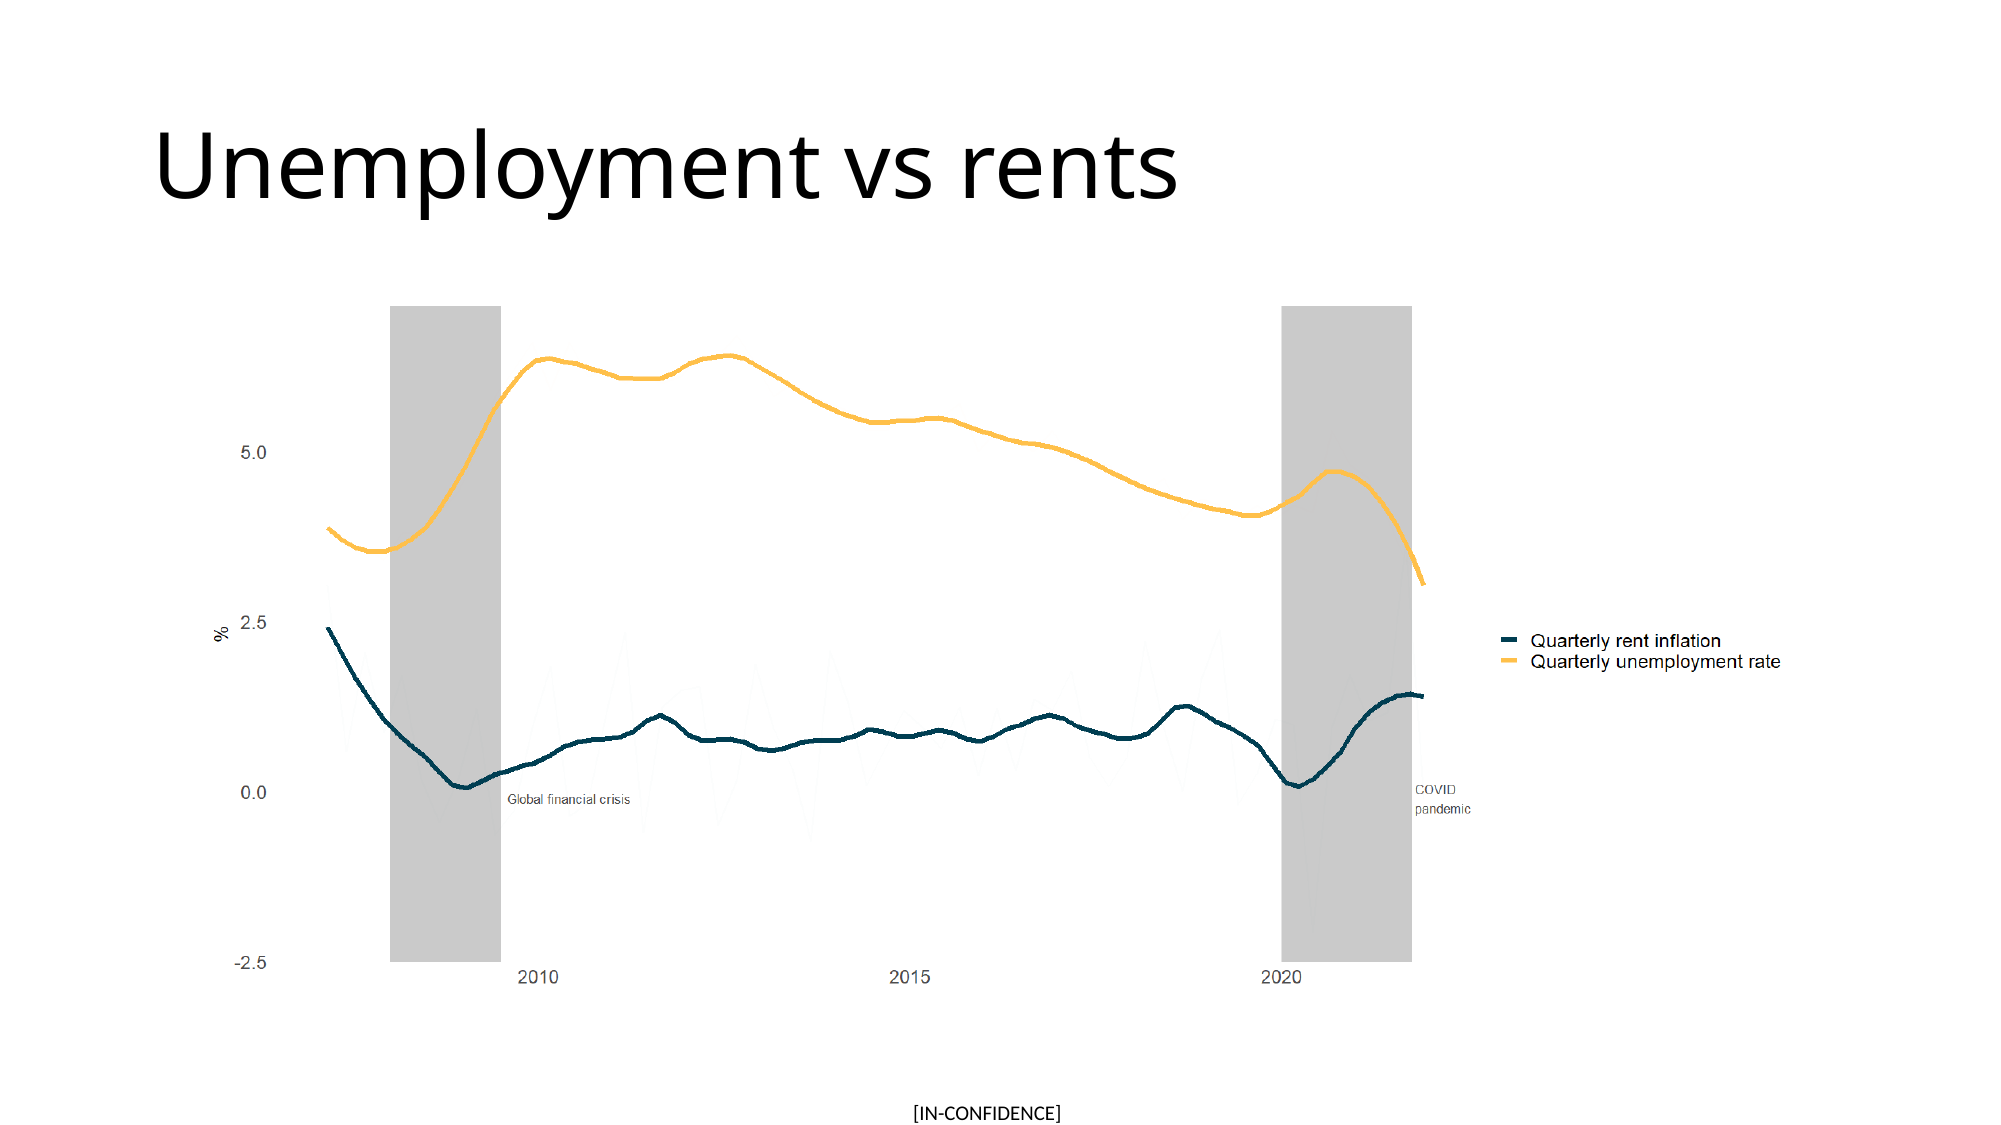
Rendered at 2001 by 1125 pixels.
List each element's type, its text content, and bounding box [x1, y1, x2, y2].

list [206, 299, 1794, 1014]
title Unemployment vs rents [137, 59, 1863, 278]
